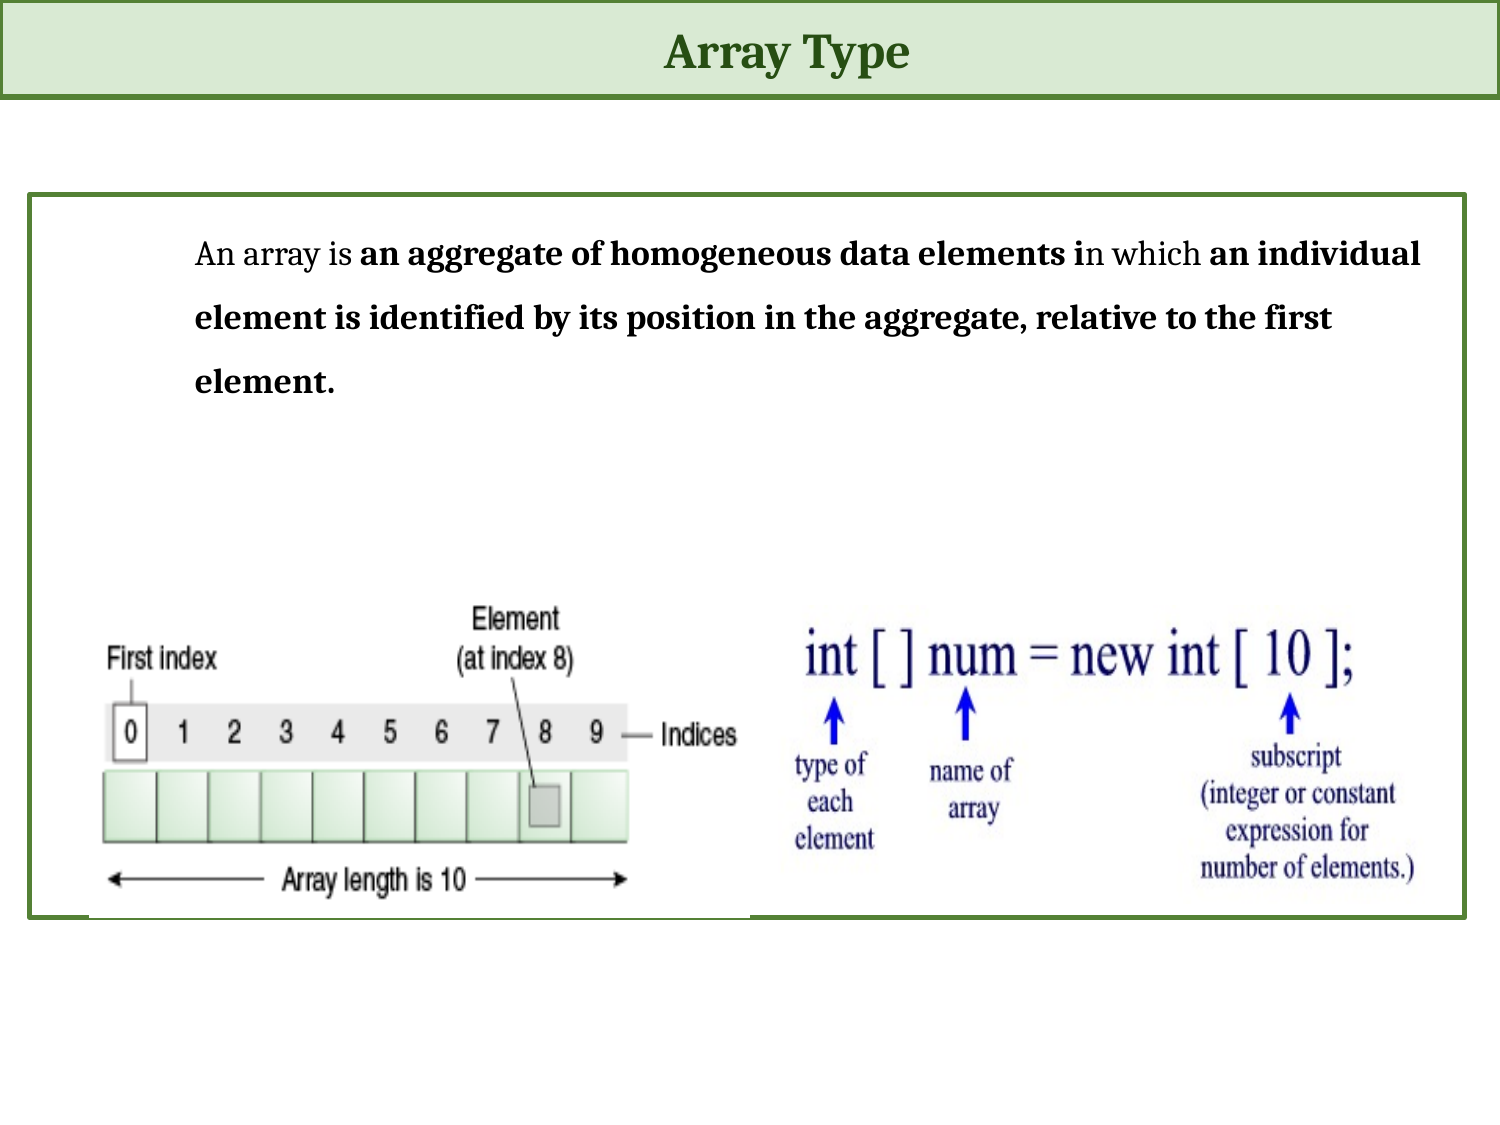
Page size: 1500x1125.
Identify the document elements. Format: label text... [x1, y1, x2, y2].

text_box An array is an aggregate of homogeneous data elements in which an individual element is identified by its position in the aggregate, relative to the first element. [29, 194, 1465, 918]
picture [89, 591, 751, 918]
text_box Array Type [0, 0, 1500, 97]
picture [778, 605, 1425, 904]
